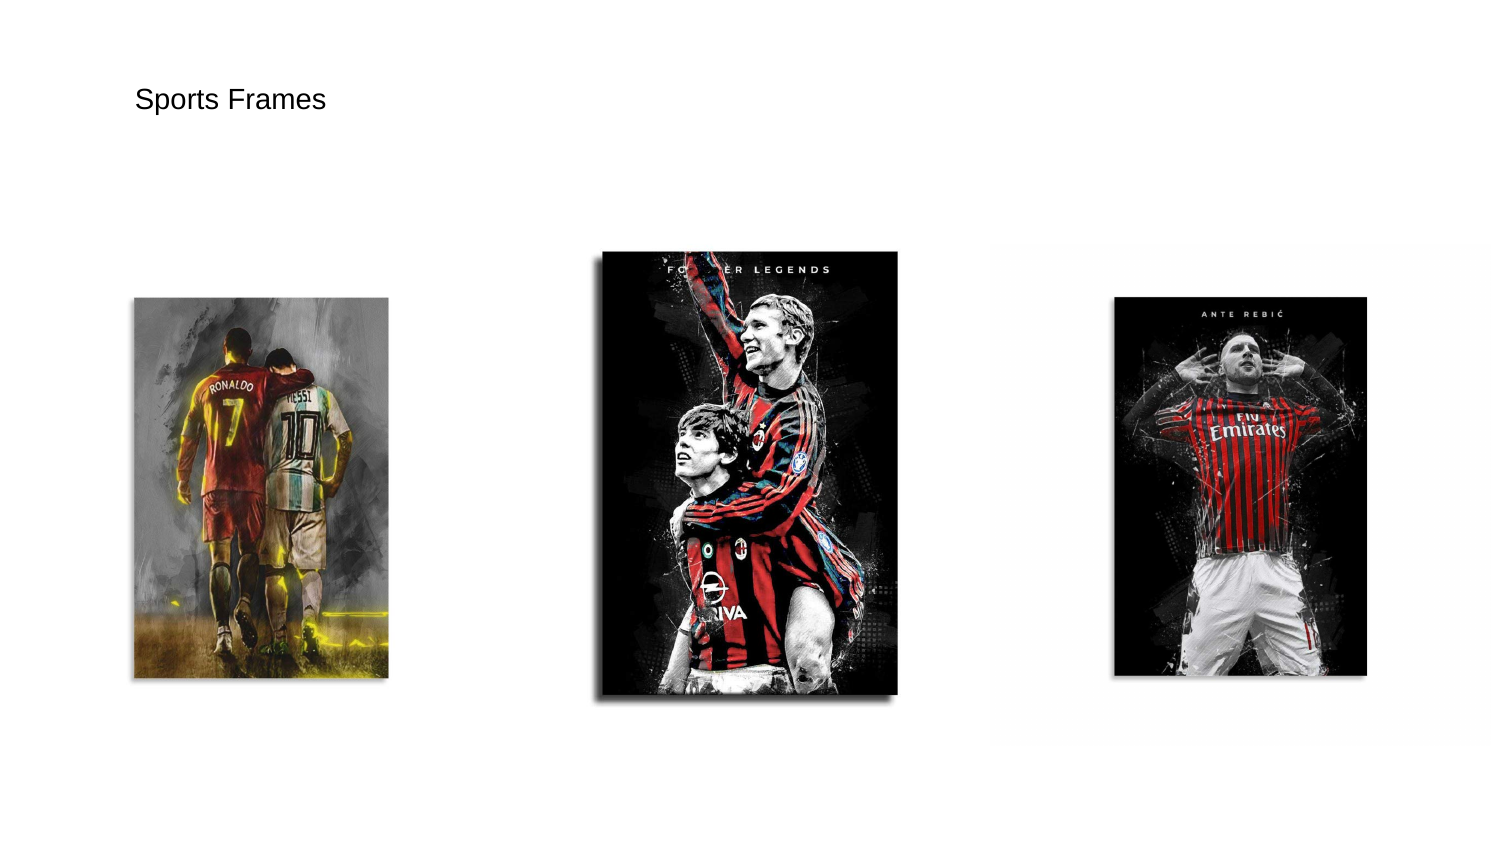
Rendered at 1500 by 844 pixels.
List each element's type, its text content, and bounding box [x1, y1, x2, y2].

picture [8, 200, 1492, 749]
text_box Sports Frames [120, 73, 871, 123]
